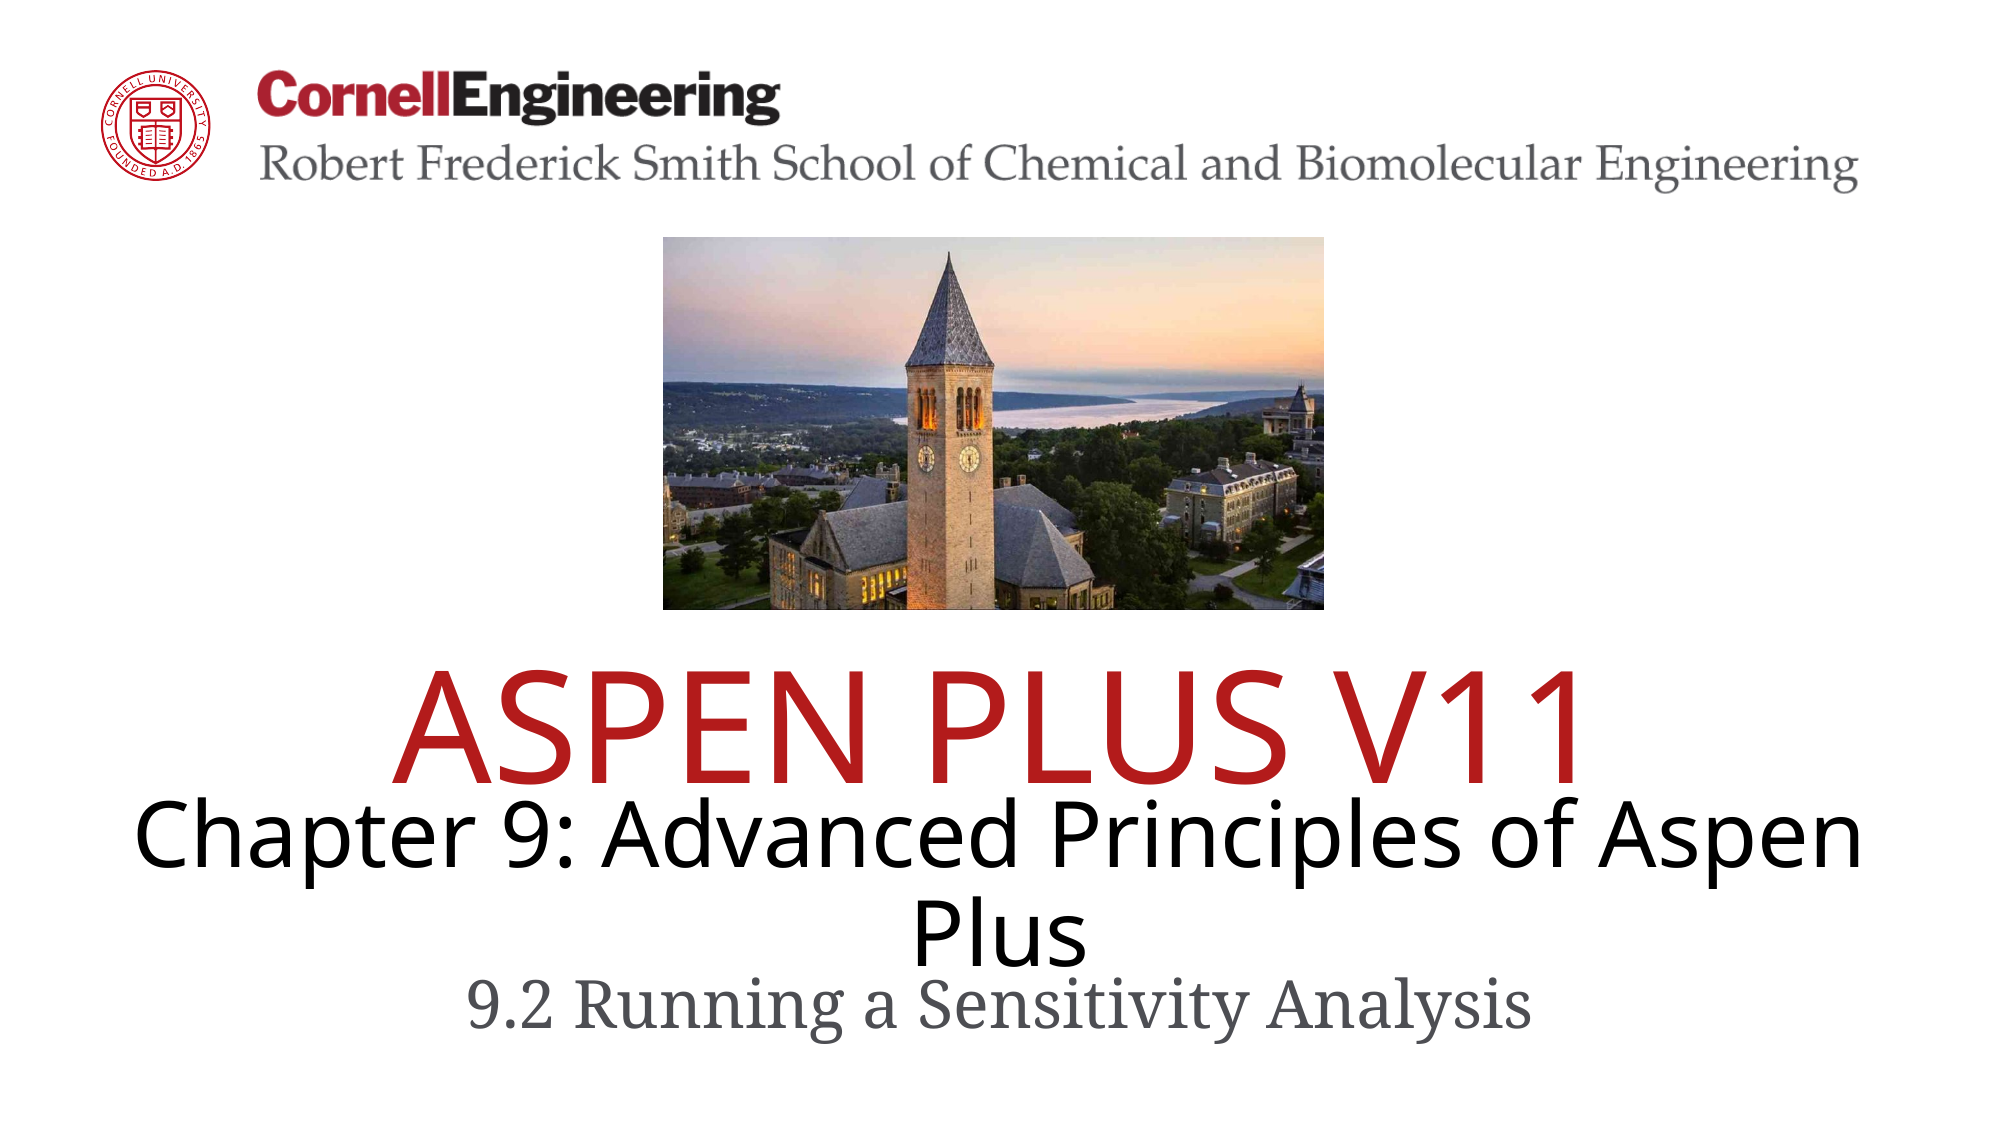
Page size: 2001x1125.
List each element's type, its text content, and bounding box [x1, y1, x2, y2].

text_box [96, 60, 1870, 203]
text_box 9.2 Running a Sensitivity Analysis [23, 954, 1977, 1050]
title Chapter 9: Advanced Principles of Aspen Plus [23, 822, 1977, 954]
text_box ASPEN PLUS V11 [23, 619, 1977, 822]
picture [663, 237, 1324, 610]
